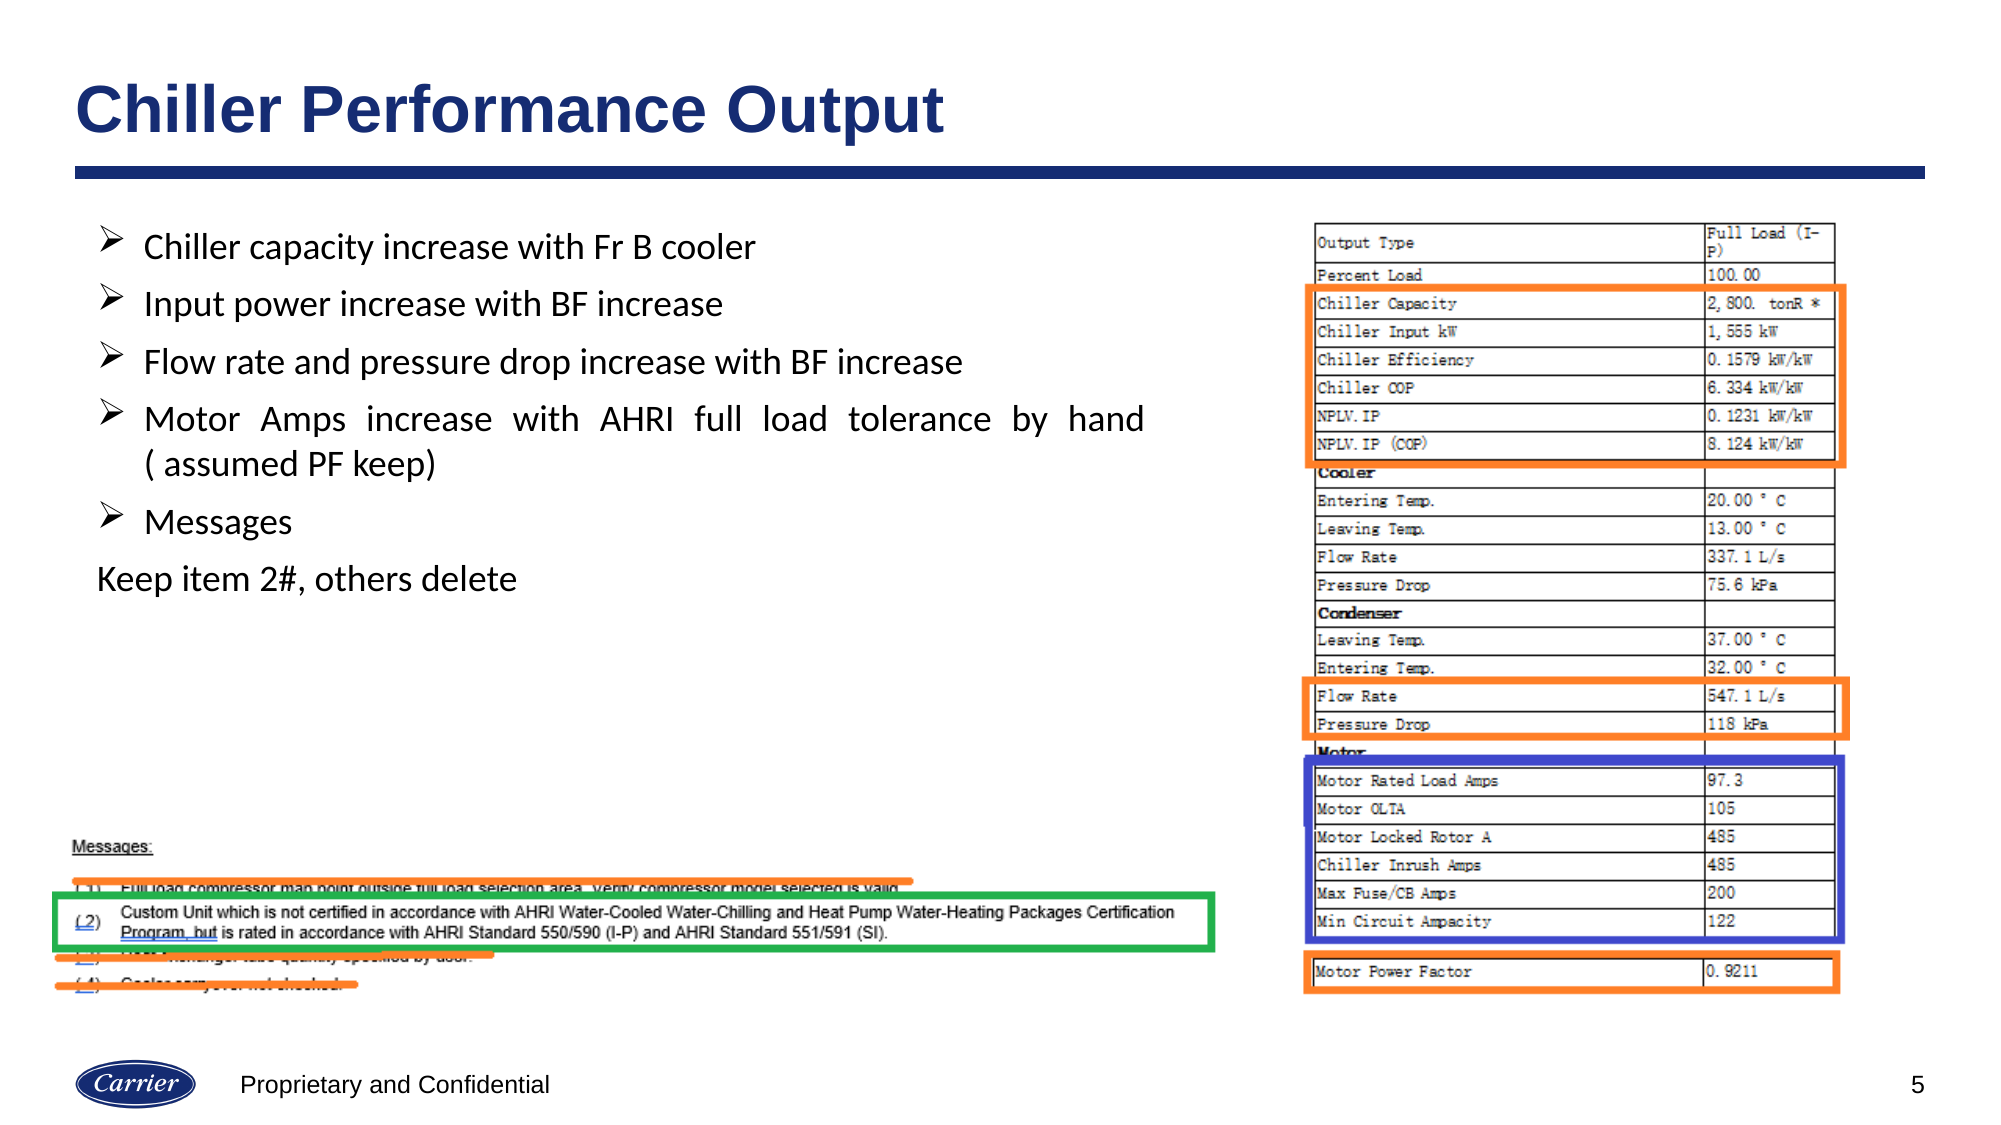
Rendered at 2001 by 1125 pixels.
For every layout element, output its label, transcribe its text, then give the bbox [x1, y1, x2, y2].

picture [1299, 219, 1851, 999]
title Chiller Performance Output [75, 75, 1925, 165]
text_box Chiller capacity increase with Fr B cooler Input power increase with BF increase Flow rate and pressure drop increase with BF increase Motor Amps increase with AHRI full load tolerance by hand ( assumed PF keep) Messages Keep item 2#, others delete [52, 214, 1161, 825]
picture [52, 825, 1240, 996]
slide_number 5 [1850, 1053, 1925, 1114]
